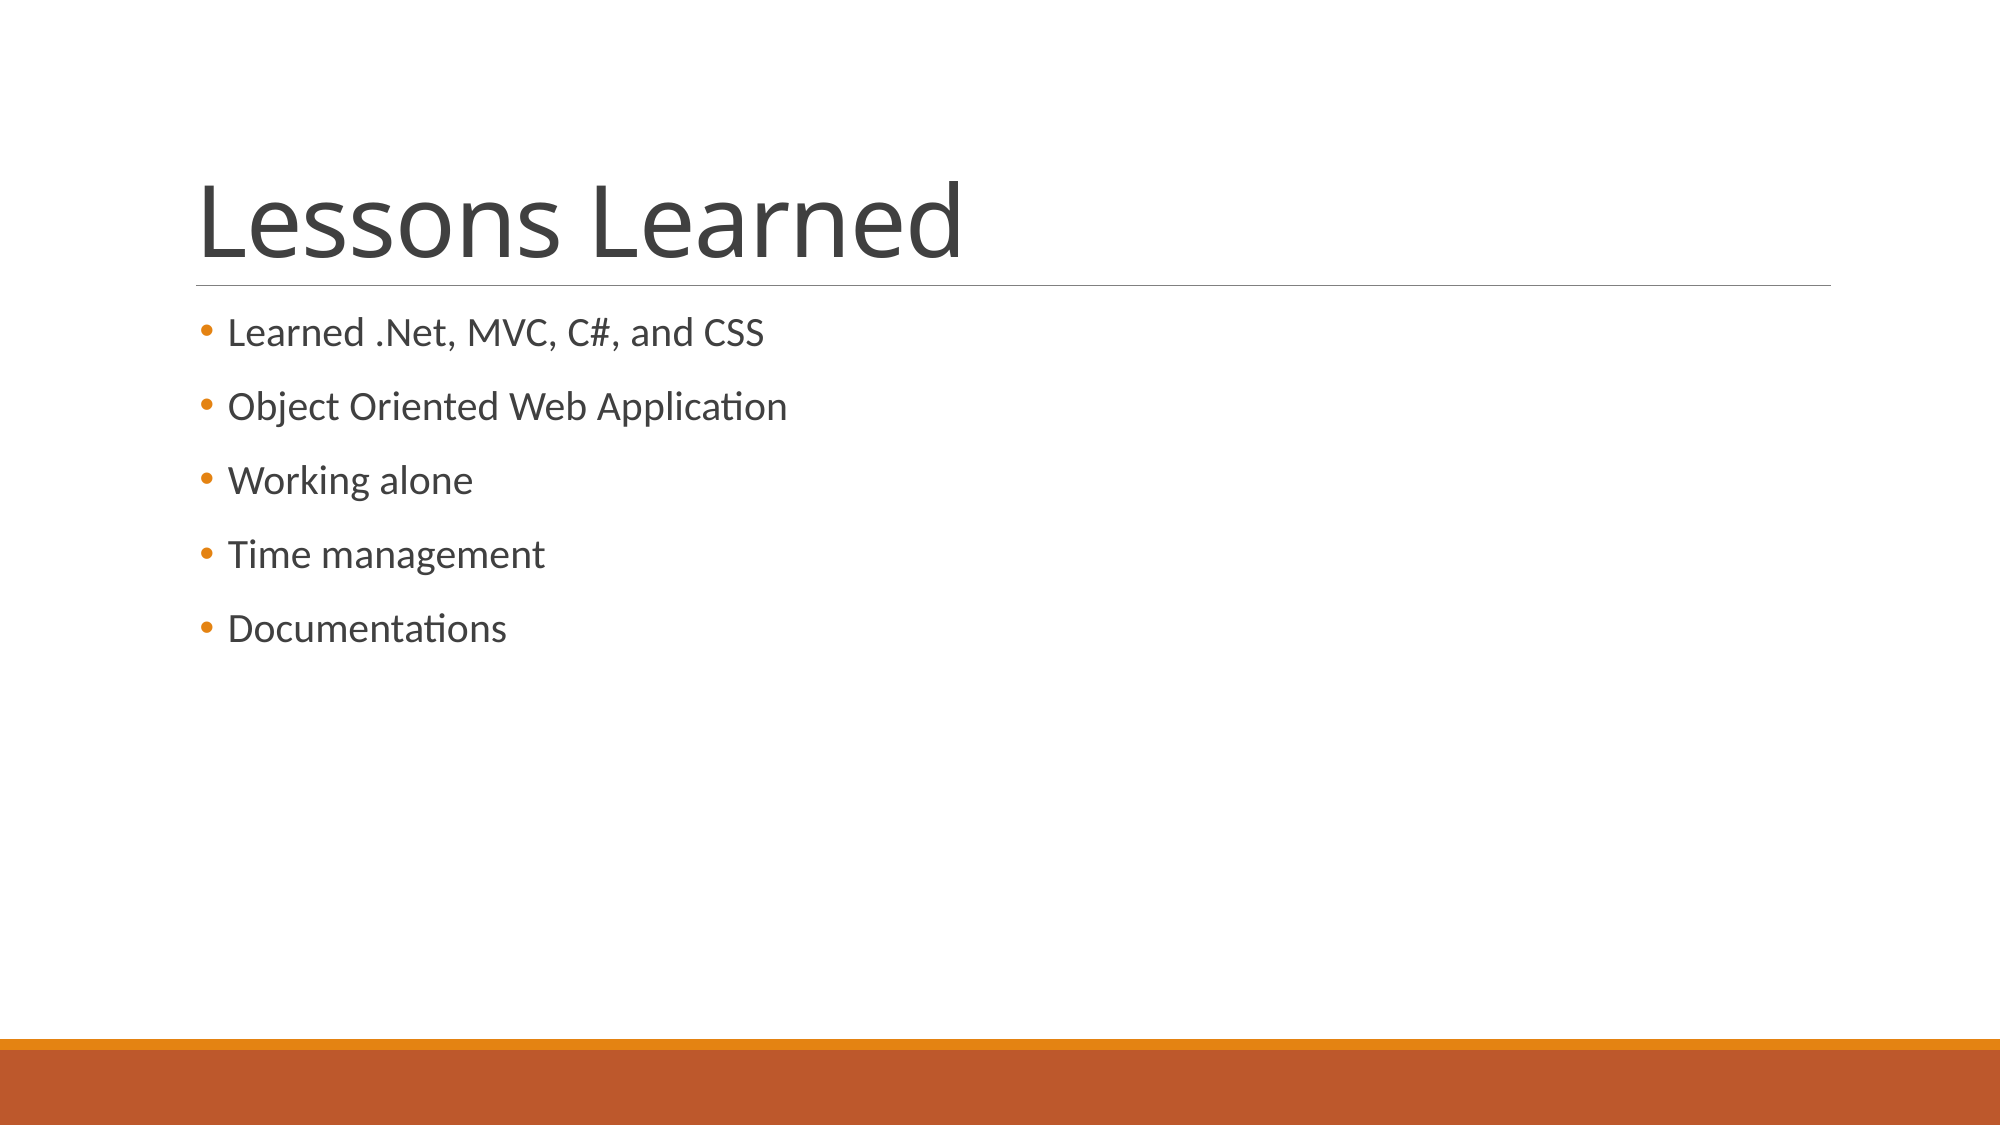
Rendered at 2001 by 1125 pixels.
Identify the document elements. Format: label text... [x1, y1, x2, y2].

title Lessons Learned [180, 47, 1830, 285]
list Learned .Net, MVC, C#, and CSS Object Oriented Web Application Working alone Time management Documentations [180, 302, 1830, 963]
